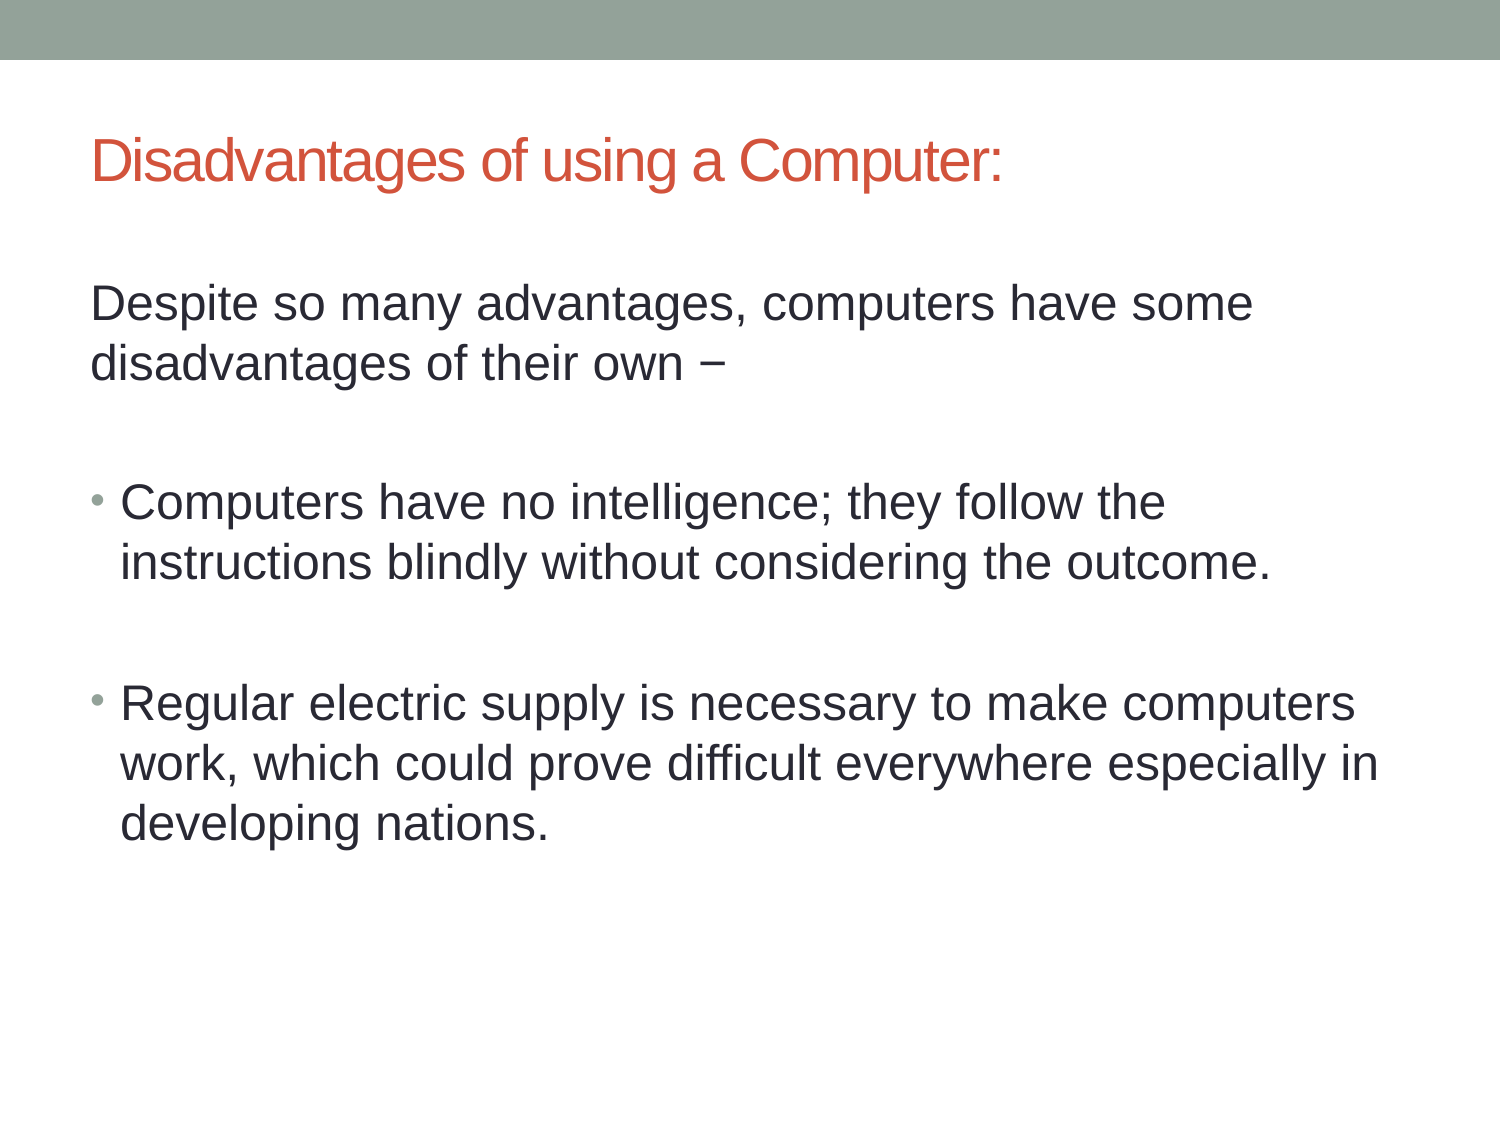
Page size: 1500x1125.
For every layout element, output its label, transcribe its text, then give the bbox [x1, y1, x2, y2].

list Despite so many advantages, computers have some disadvantages of their own − Computers have no intelligence; they follow the instructions blindly without considering the outcome. Regular electric supply is necessary to make computers work, which could prove difficult everywhere especially in developing nations. [75, 262, 1425, 1063]
title Disadvantages of using a Computer: [75, 112, 1425, 262]
